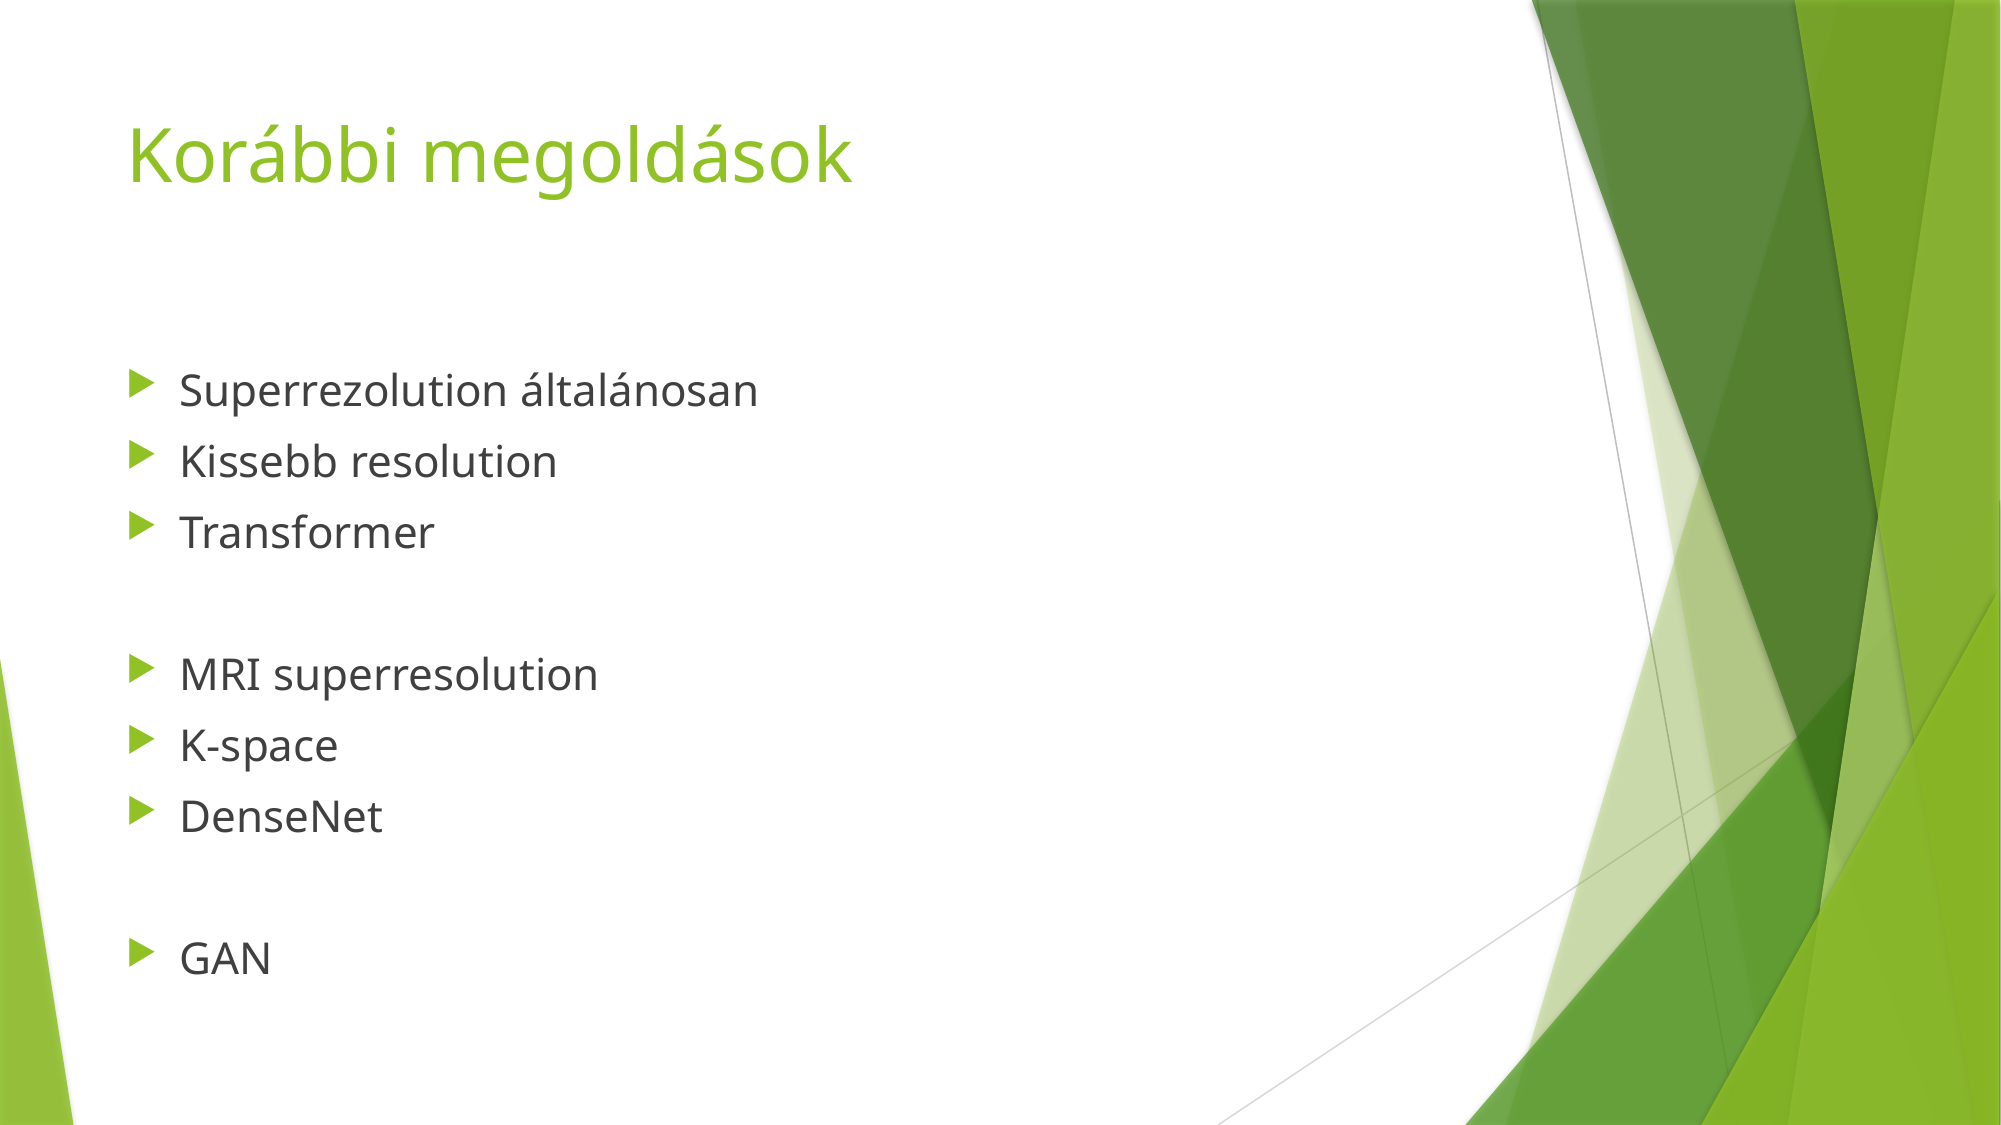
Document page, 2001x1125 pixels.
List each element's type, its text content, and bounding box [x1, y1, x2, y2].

title Korábbi megoldások [111, 99, 1522, 317]
list Superrezolution általánosan Kissebb resolution Transformer MRI superresolution K-space DenseNet GAN [111, 354, 1522, 992]
